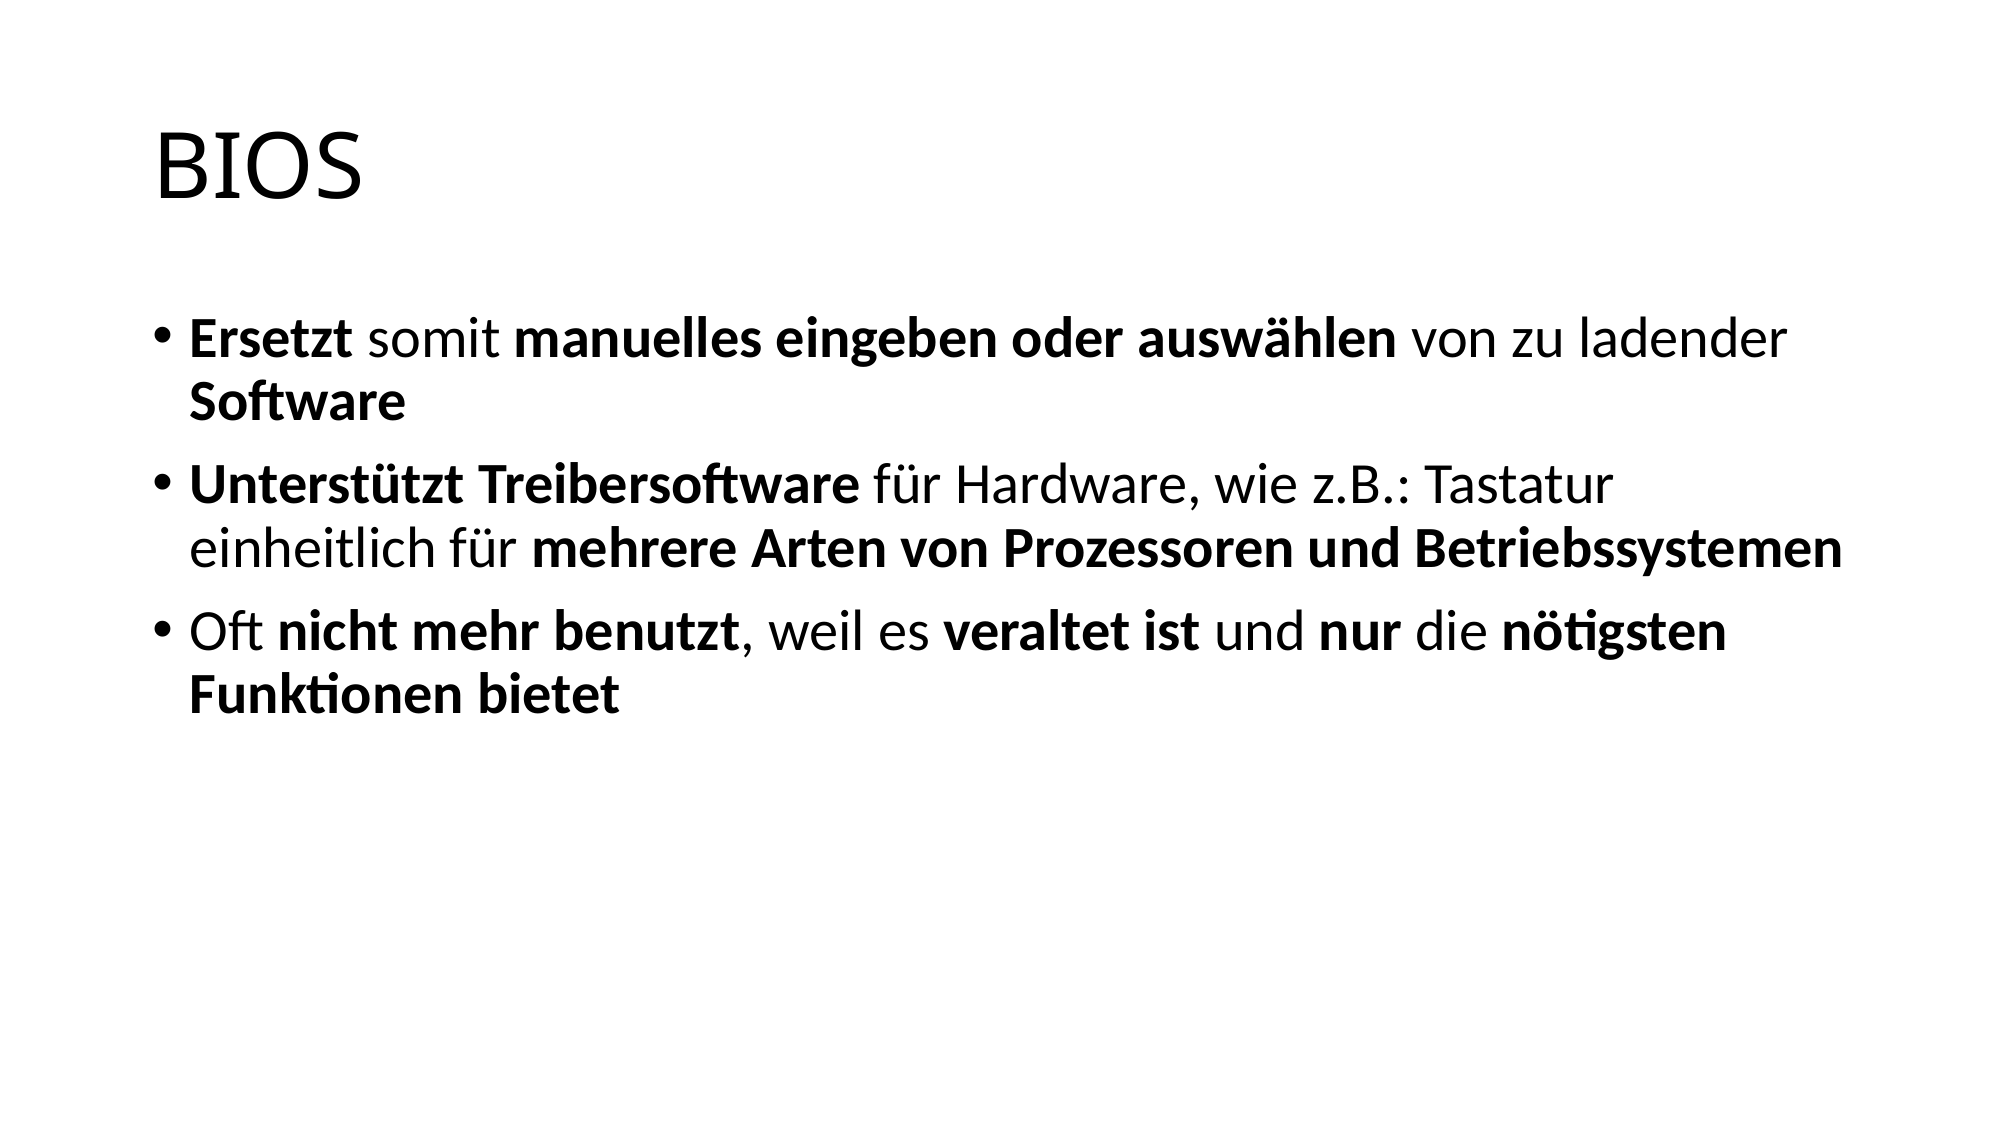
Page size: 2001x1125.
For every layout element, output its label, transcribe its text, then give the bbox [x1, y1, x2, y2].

list Ersetzt somit manuelles eingeben oder auswählen von zu ladender Software Unterstützt Treibersoftware für Hardware, wie z.B.: Tastatur einheitlich für mehrere Arten von Prozessoren und Betriebssystemen Oft nicht mehr benutzt, weil es veraltet ist und nur die nötigsten Funktionen bietet [137, 299, 1863, 1014]
title BIOS [137, 59, 1863, 278]
